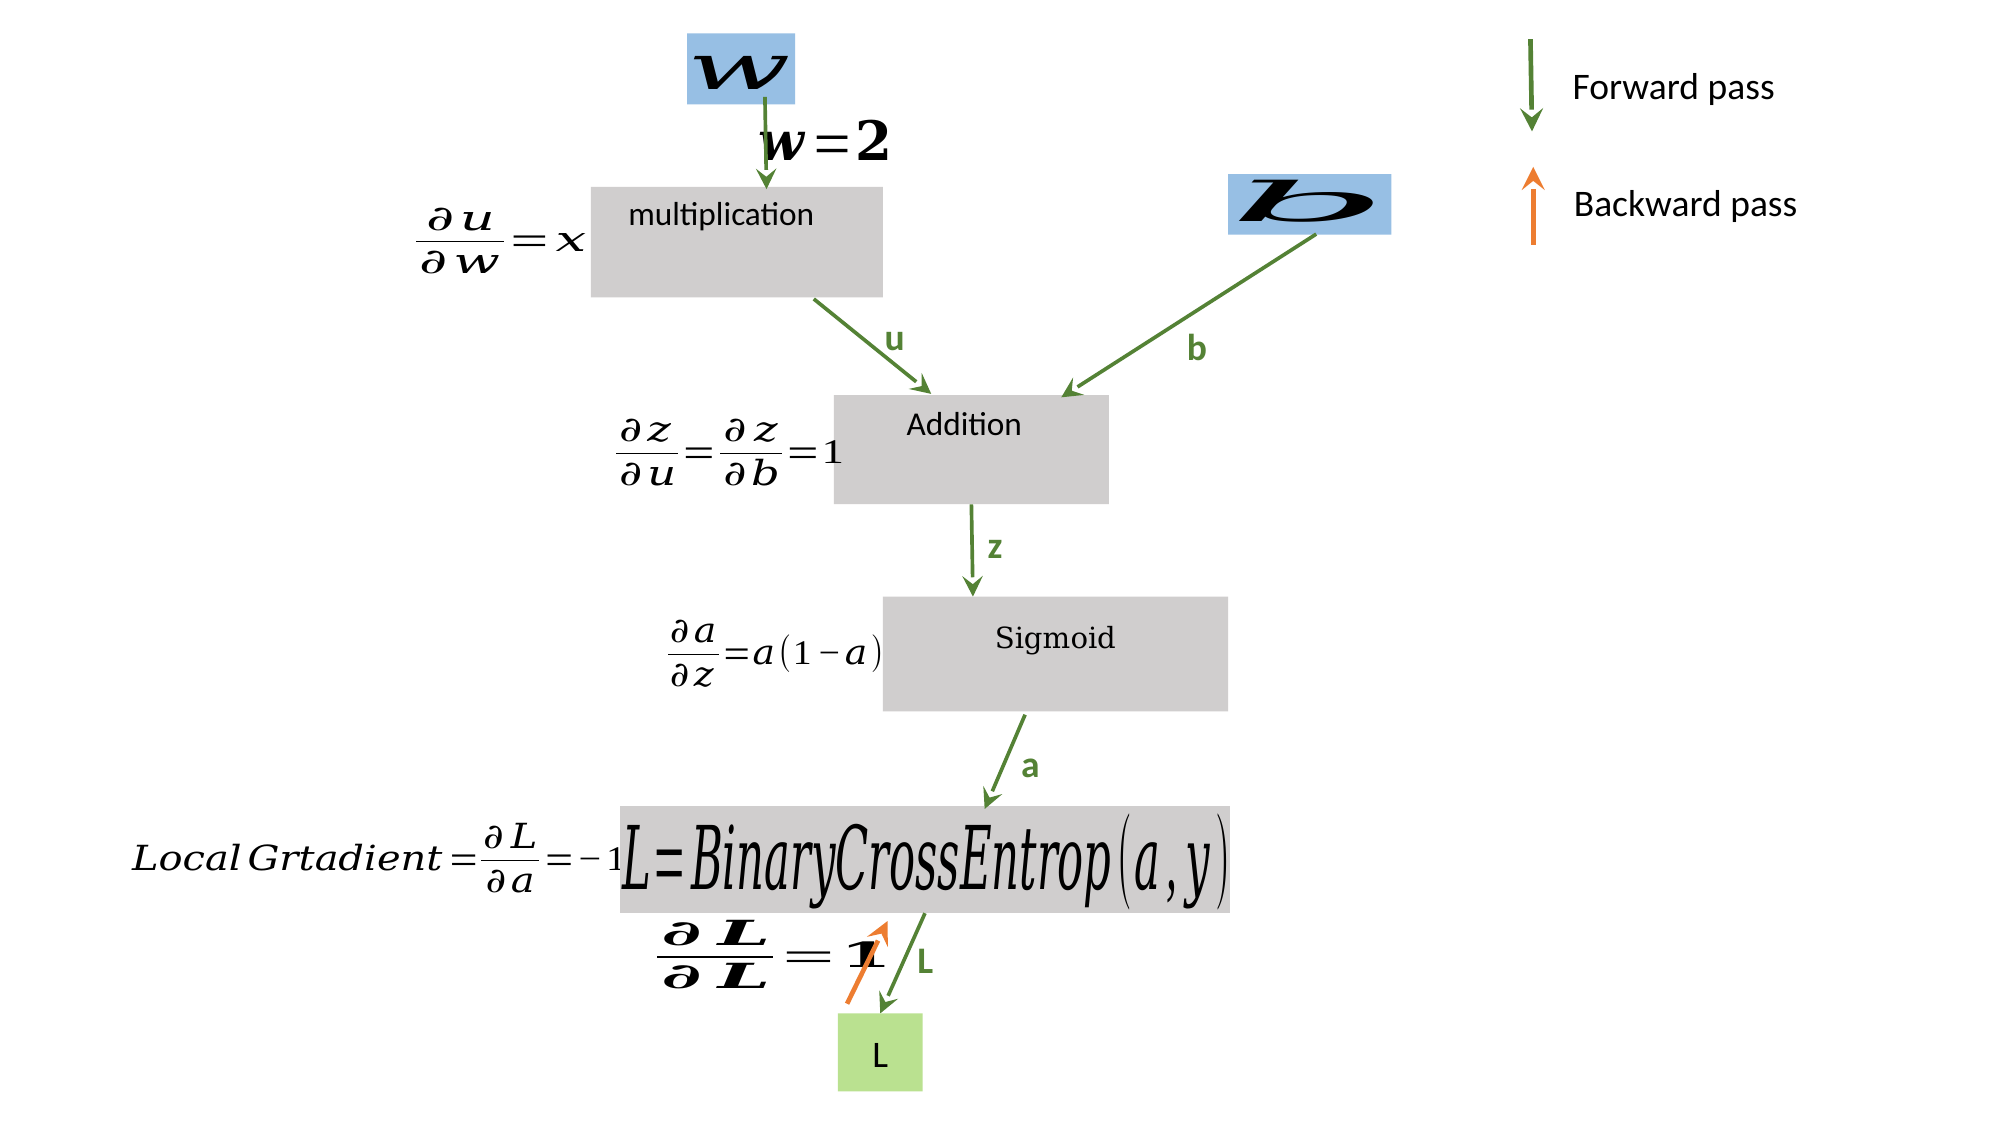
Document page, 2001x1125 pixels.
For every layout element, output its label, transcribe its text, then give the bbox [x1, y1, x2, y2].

text_box L [837, 1012, 924, 1092]
text_box Backward pass [1559, 171, 1853, 232]
text_box Addition [891, 395, 1067, 450]
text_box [813, 298, 932, 394]
text_box Forward pass [1557, 54, 1852, 115]
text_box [847, 920, 888, 1004]
text_box multiplication [613, 184, 906, 240]
text_box [757, 407, 850, 458]
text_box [880, 913, 925, 1014]
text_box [984, 714, 1026, 809]
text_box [1061, 234, 1317, 398]
